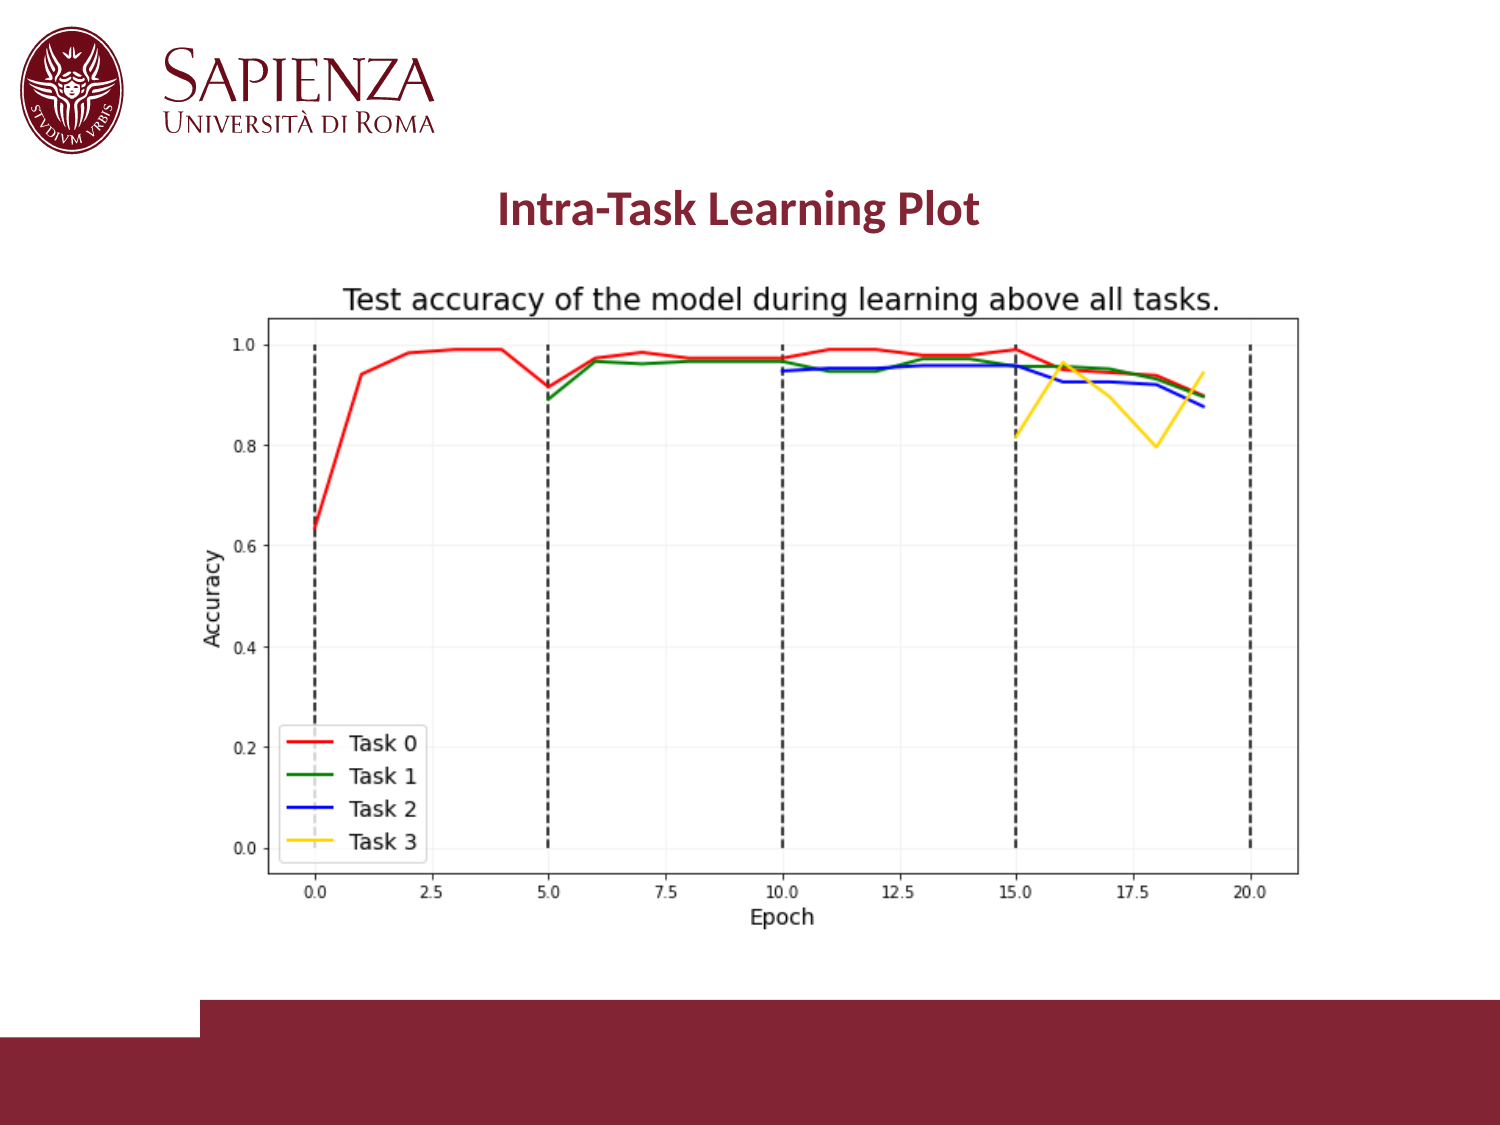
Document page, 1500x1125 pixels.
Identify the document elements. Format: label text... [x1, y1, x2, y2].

picture [193, 276, 1307, 940]
text_box Intra-Task Learning Plot [482, 160, 1018, 251]
picture [17, 19, 437, 156]
